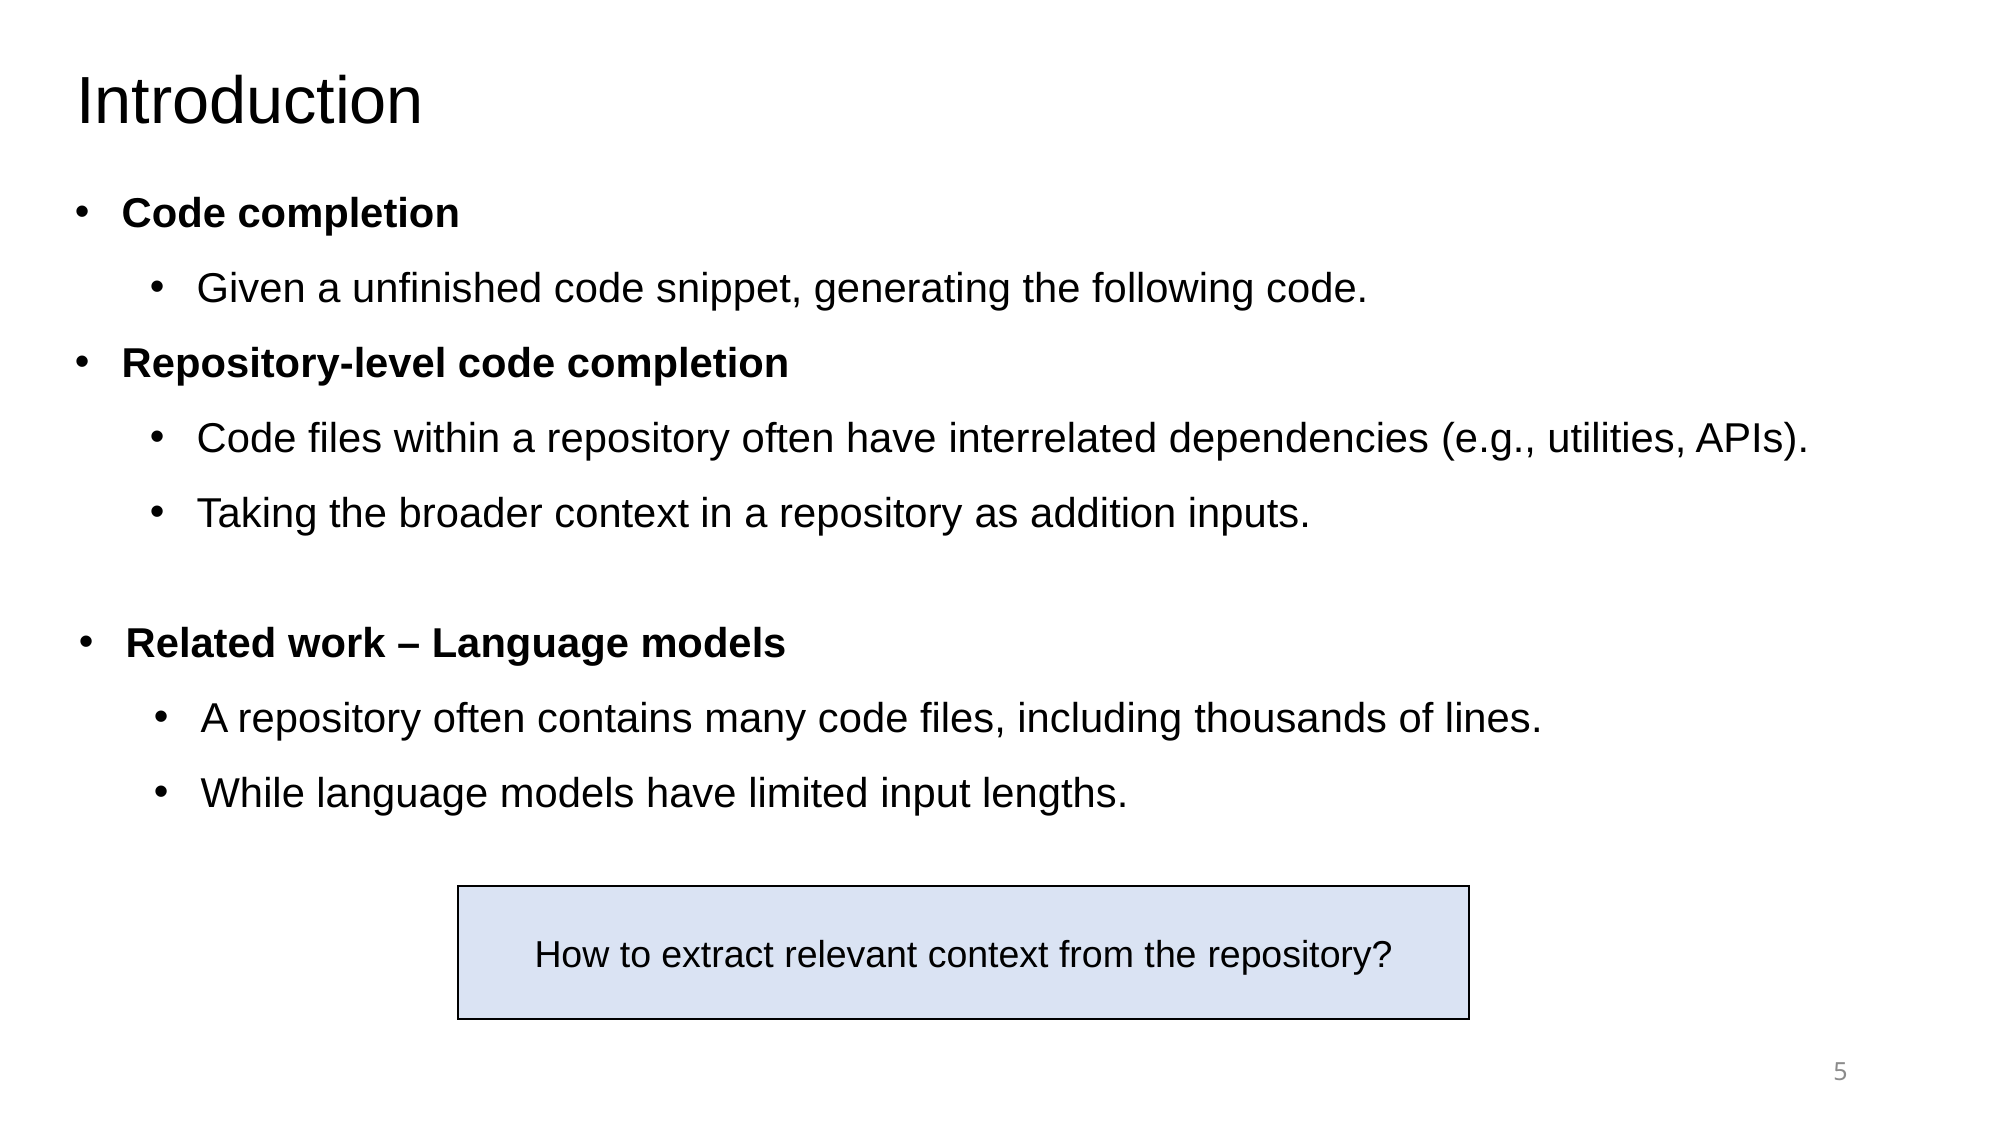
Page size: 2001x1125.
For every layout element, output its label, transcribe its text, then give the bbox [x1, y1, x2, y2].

text_box [457, 885, 1470, 1020]
text_box Introduction [61, 49, 1068, 145]
text_box How to extract relevant context from the repository? [519, 922, 1469, 982]
text_box Related work – Language models A repository often contains many code files, including thousands of lines. While language models have limited input lengths. [64, 583, 1863, 824]
slide_number 5 [1412, 1042, 1863, 1103]
text_box Code completion Given a unfinished code snippet, generating the following code. Repository-level code completion Code files within a repository often have interrelated dependencies (e.g., utilities, APIs). Taking the broader context in a repository as addition inputs. [59, 153, 1859, 544]
